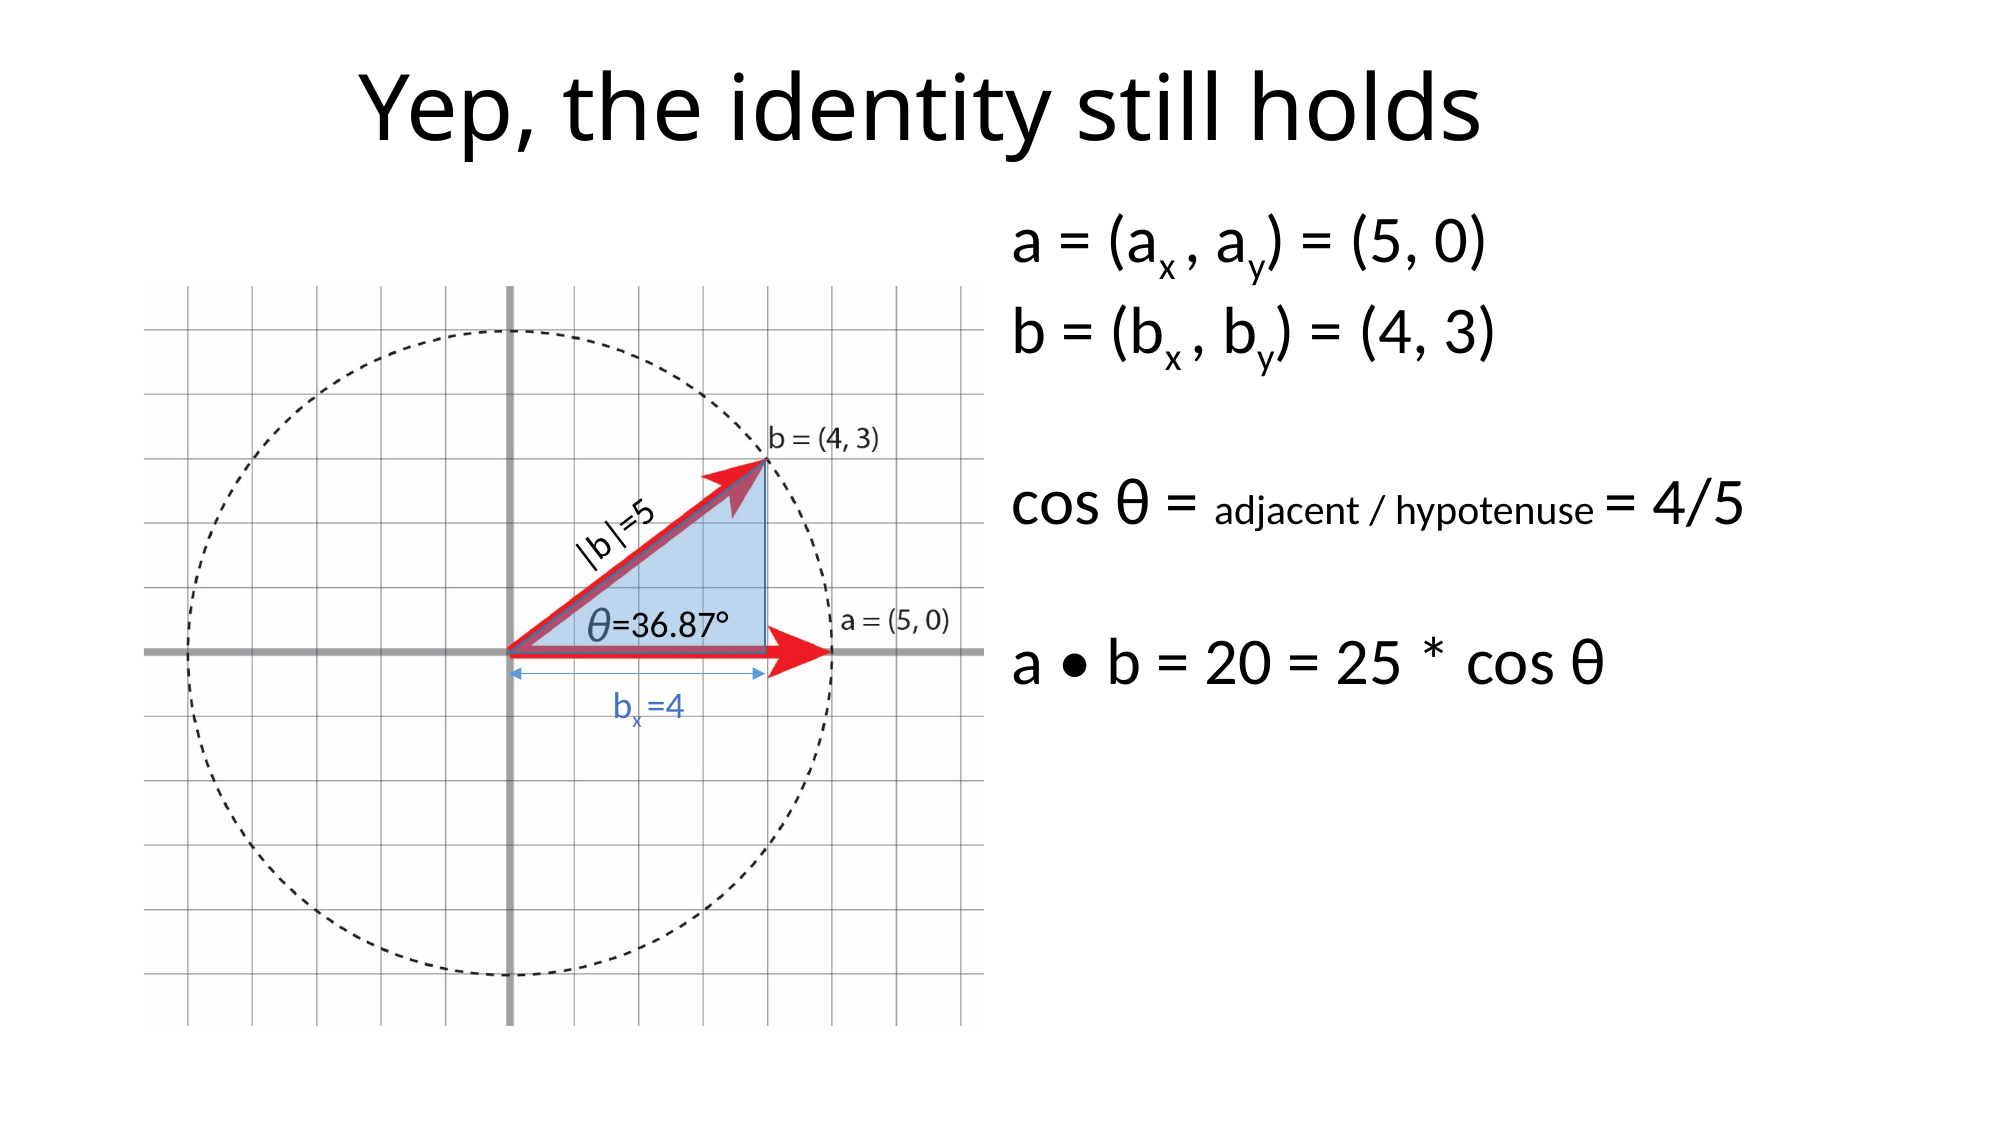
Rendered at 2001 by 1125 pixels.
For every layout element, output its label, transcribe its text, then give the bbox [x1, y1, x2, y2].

text_box a = (ax , ay) = (5, 0) b = (bx , by) = (4, 3) cos θ = adjacent / hypotenuse = 4/5 a • b = 20 = 25 * cos θ [996, 188, 1988, 911]
title Yep, the identity still holds [343, 2, 1638, 220]
picture [143, 286, 984, 1026]
